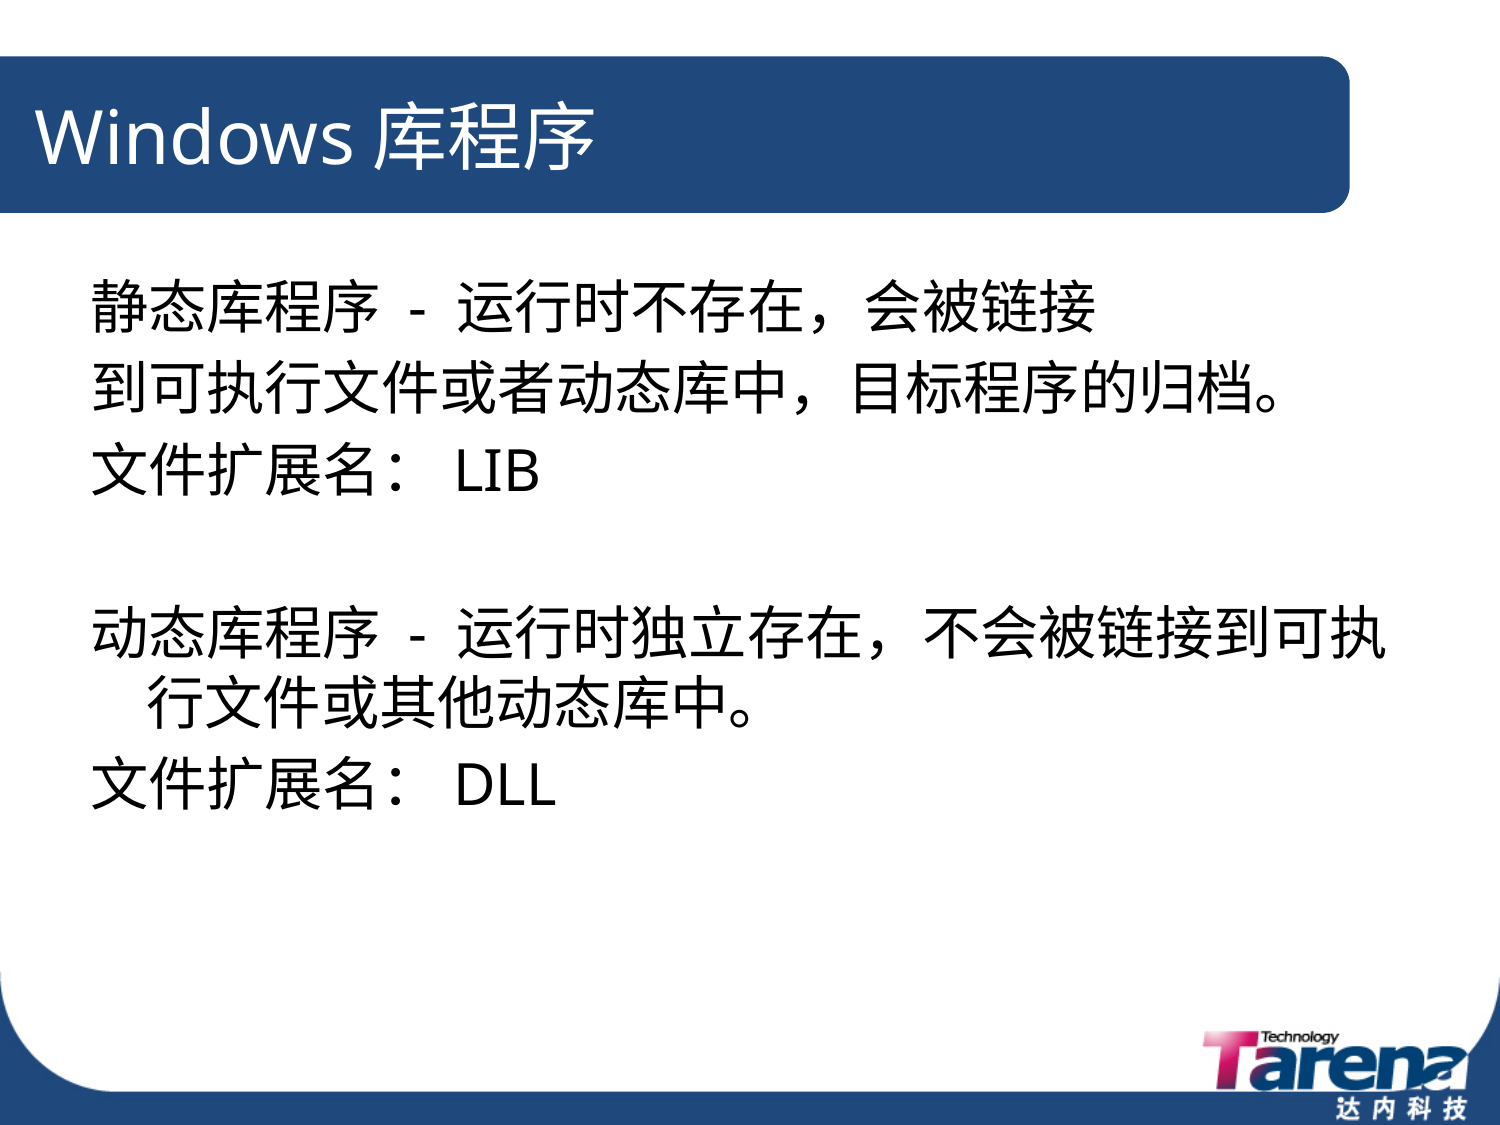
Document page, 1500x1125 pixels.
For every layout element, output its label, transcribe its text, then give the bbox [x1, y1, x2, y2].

picture [0, 0, 1500, 1125]
title Windows库程序 [0, 58, 1346, 212]
list 静态库程序 - 运行时不存在，会被链接 到可执行文件或者动态库中，目标程序的归档。 文件扩展名：LIB 动态库程序 - 运行时独立存在，不会被链接到可执行文件或其他动态库中。 文件扩展名：DLL [74, 262, 1426, 1006]
